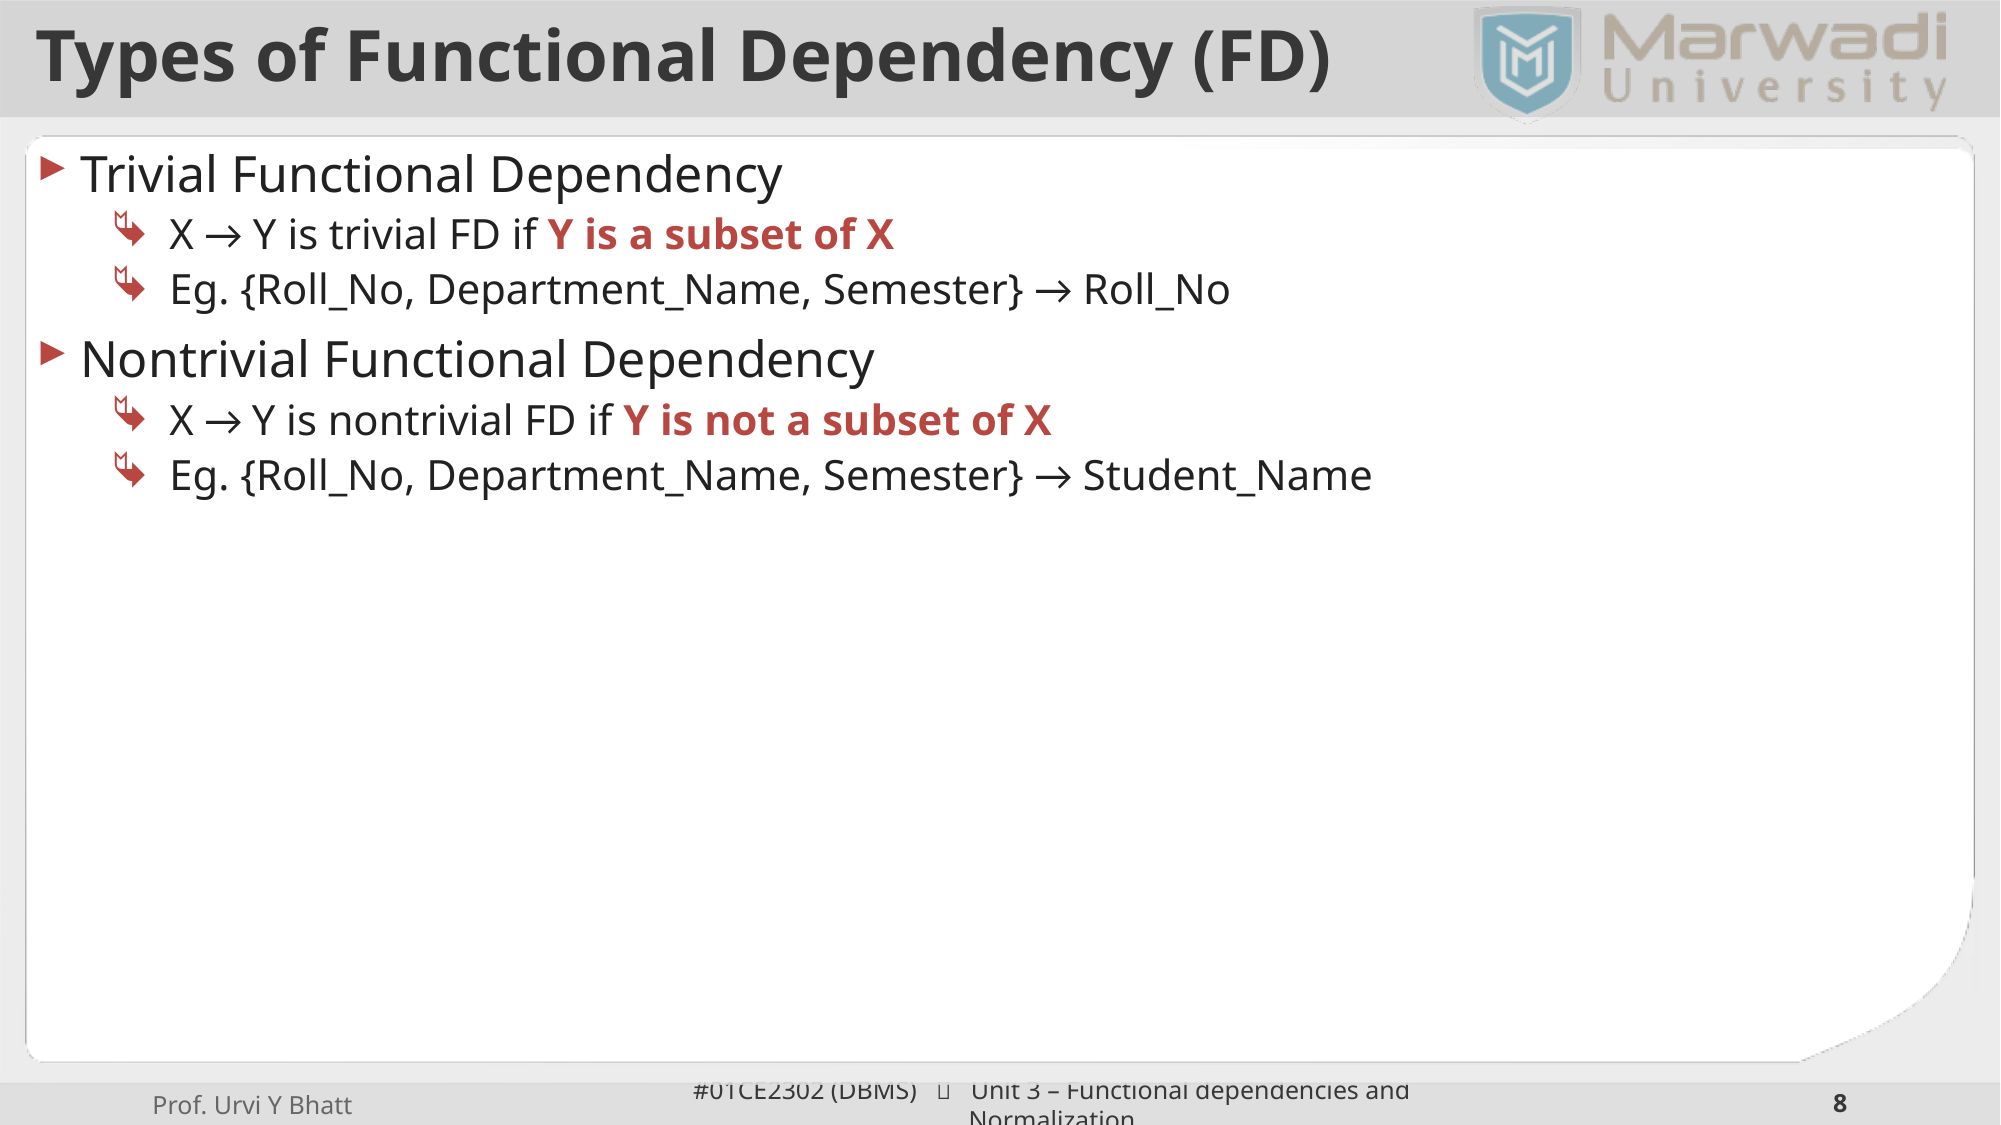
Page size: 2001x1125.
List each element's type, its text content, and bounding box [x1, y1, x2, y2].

list Trivial Functional Dependency X → Y is trivial FD if Y is a subset of X Eg. {Roll_No, Department_Name, Semester} → Roll_No Nontrivial Functional Dependency X → Y is nontrivial FD if Y is not a subset of X Eg. {Roll_No, Department_Name, Semester} → Student_Name [21, 141, 1979, 1059]
picture [0, 118, 2000, 1085]
title Types of Functional Dependency (FD) [0, 0, 2000, 118]
